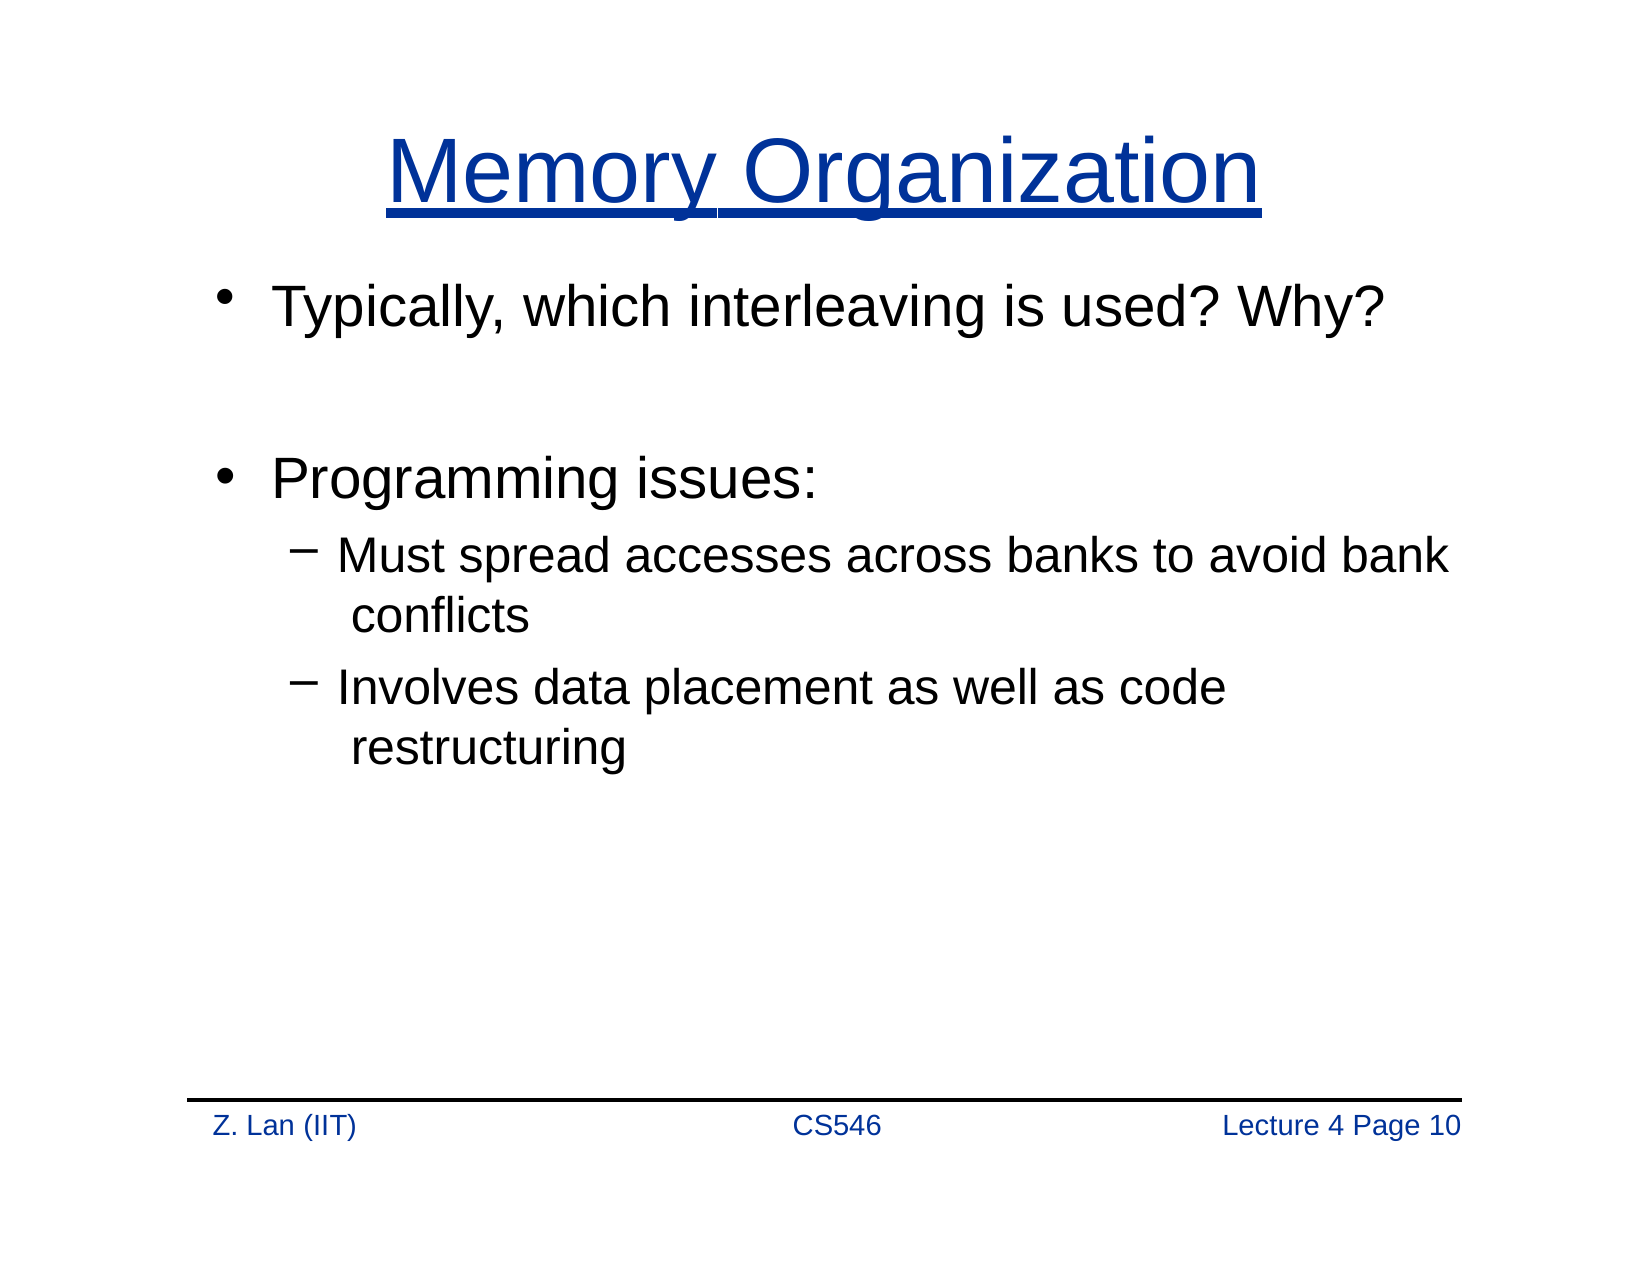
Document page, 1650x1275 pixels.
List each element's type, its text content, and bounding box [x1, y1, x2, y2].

footer CS546 [790, 1111, 885, 1275]
slide_number Z. Lan (IIT) [210, 1111, 360, 1275]
text_box [74, 637, 1575, 1200]
slide_number Lecture 4 Page 10 [1220, 1111, 1464, 1275]
text_box Typically, which interleaving is used? Why? Programming issues: Must spread accesses across banks to avoid bank conflicts Involves data placement as well as code restructuring [212, 268, 1457, 775]
title Memory Organization [232, 72, 1418, 268]
